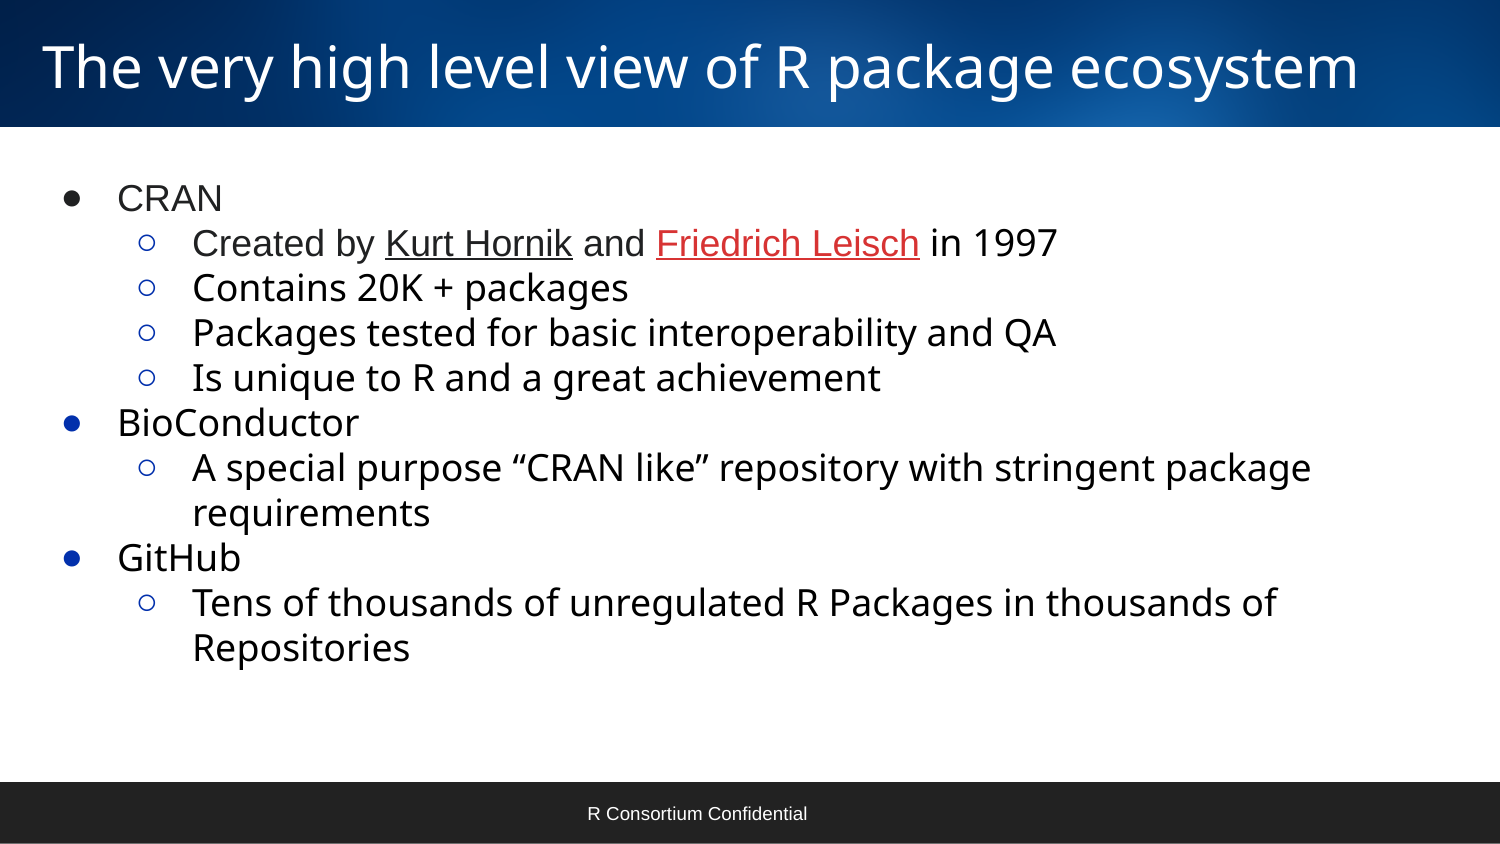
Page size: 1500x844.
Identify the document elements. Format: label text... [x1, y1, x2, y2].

picture [0, 0, 1500, 127]
list CRAN Created by Kurt Hornik and Friedrich Leisch in 1997 Contains 20K + packages Packages tested for basic interoperability and QA Is unique to R and a great achievement BioConductor A special purpose “CRAN like” repository with stringent package requirements GitHub Tens of thousands of unregulated R Packages in thousands of Repositories [26, 158, 1413, 716]
title The very high level view of R package ecosystem [26, 9, 1413, 121]
